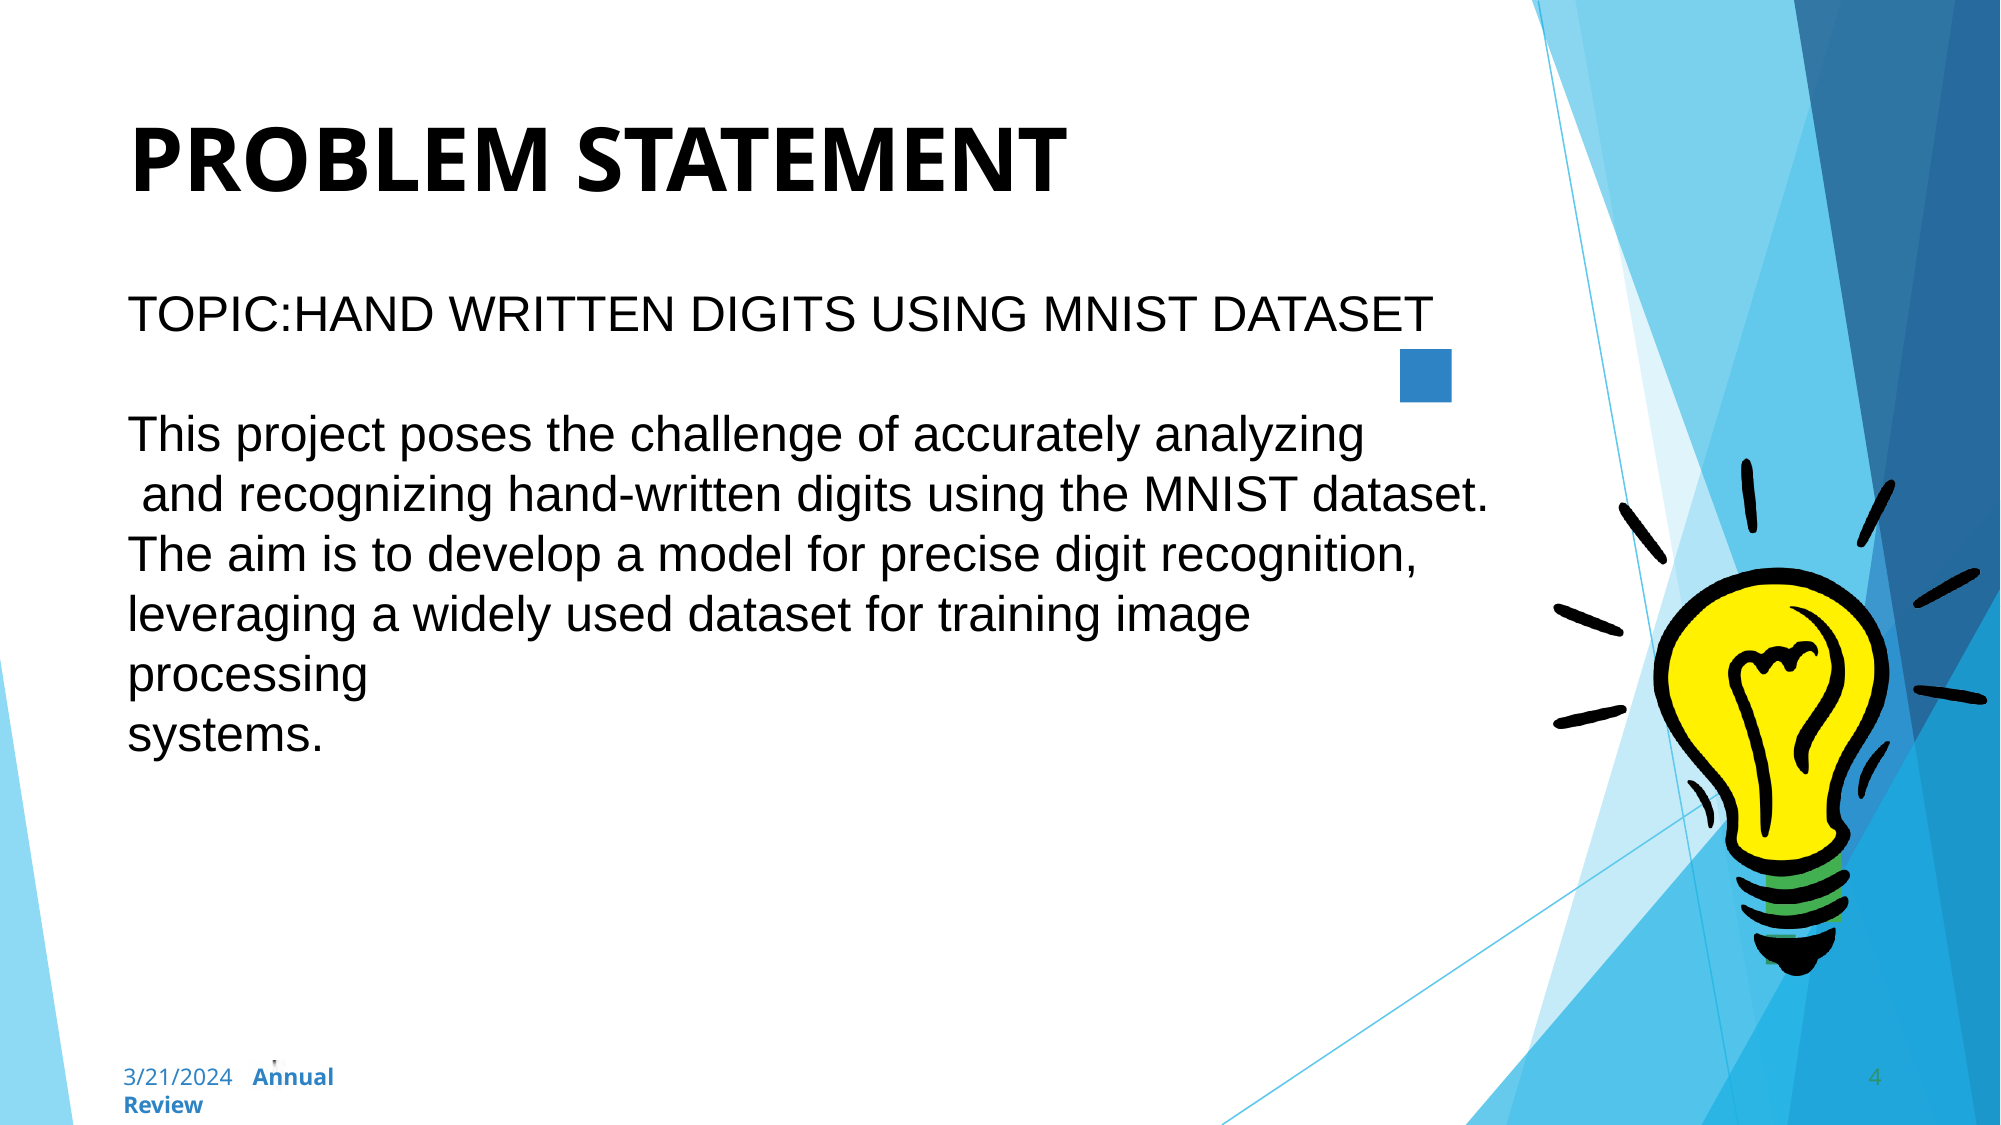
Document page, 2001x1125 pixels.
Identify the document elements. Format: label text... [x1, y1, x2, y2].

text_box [1542, 448, 1996, 984]
text_box TOPIC:HAND WRITTEN DIGITS USING MNIST DATASET This project poses the challenge of accurately analyzing and recognizing hand-written digits using the MNIST dataset. The aim is to develop a model for precise digit recognition, leveraging a widely used dataset for training image processing systems. [112, 273, 1513, 829]
slide_number 4 [1849, 1061, 1890, 1125]
picture [110, 1060, 463, 1094]
title PROBLEM STATEMENT [126, 99, 1383, 273]
text_box 3/21/2024 Annual Review [121, 1103, 417, 1118]
